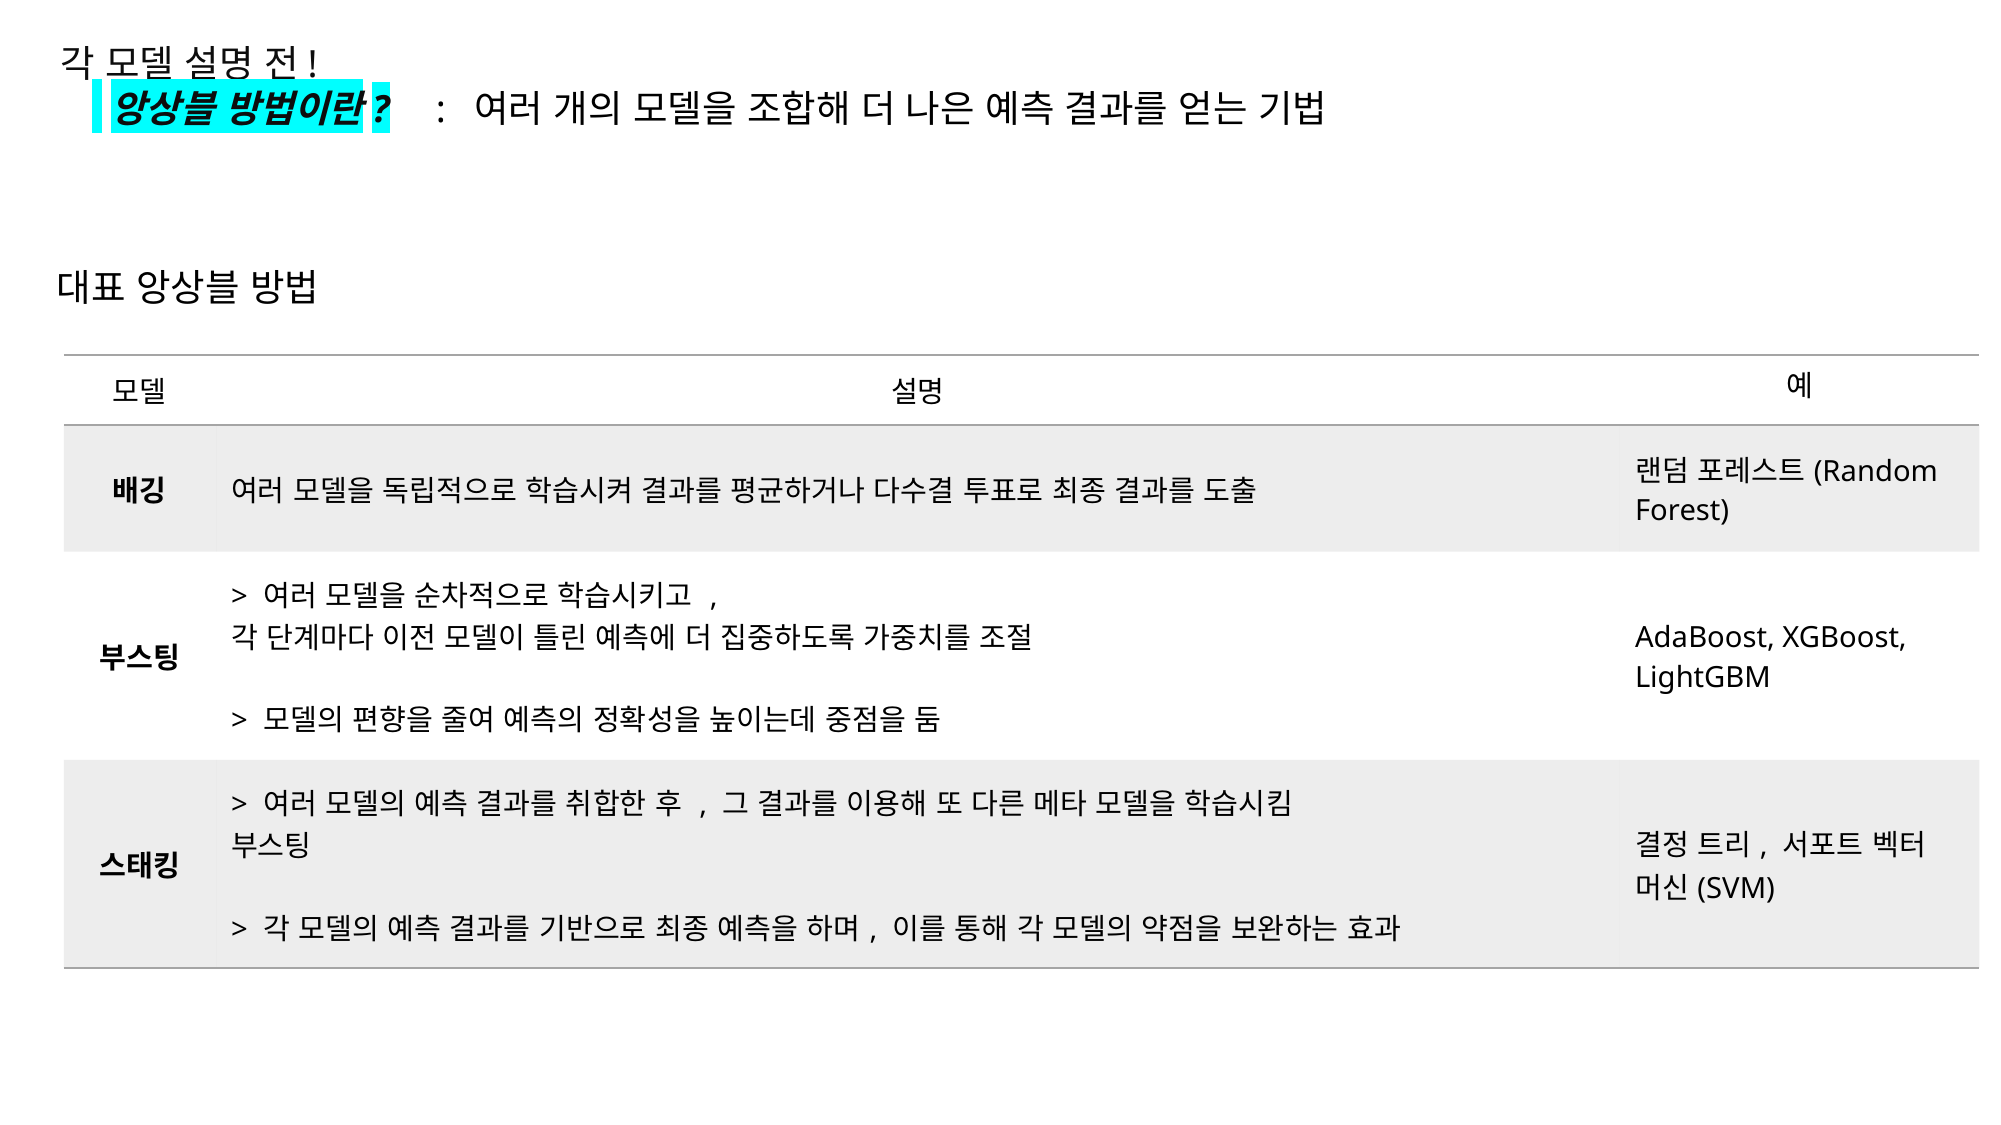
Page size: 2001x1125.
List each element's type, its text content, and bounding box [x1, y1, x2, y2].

table_cell AdaBoost, XGBoost, LightGBM [1620, 552, 1979, 760]
table_cell 여러 모델을 독립적으로 학습시켜 결과를 평균하거나 다수결 투표로 최종 결과를 도출 [216, 426, 1620, 552]
table_cell 배깅 [64, 426, 216, 552]
table_cell 랜덤 포레스트(Random Forest) [1620, 426, 1979, 552]
text_box : 여러 개의 모델을 조합해 더 나은 예측 결과를 얻는 기법 [421, 77, 1911, 138]
text_box 대표 앙상블 방법 [42, 256, 466, 317]
table_header 예 [1620, 356, 1979, 424]
text_box 각 모델 설명 전! 앙상블 방법이란? [45, 32, 421, 137]
table_cell > 여러 모델을 순차적으로 학습시키고 , 각 단계마다 이전 모델이 틀린 예측에 더 집중하도록 가중치를 조절 > 모델의 편향을 줄여 예측의 정확성을 높이는데 중점을 둠 [216, 552, 1620, 760]
table_cell 결정 트리, 서포트 벡터 머신(SVM) [1620, 760, 1979, 967]
table_header 모델 [64, 356, 216, 424]
table_cell > 여러 모델의 예측 결과를 취합한 후 , 그 결과를 이용해 또 다른 메타 모델을 학습시킴 부스팅 > 각 모델의 예측 결과를 기반으로 최종 예측을 하며, 이를 통해 각 모델의 약점을 보완하는 효과 [216, 760, 1620, 967]
table_header 설명 [216, 356, 1620, 424]
table_cell 부스팅 [64, 552, 216, 760]
table_cell 스태킹 [64, 760, 216, 967]
